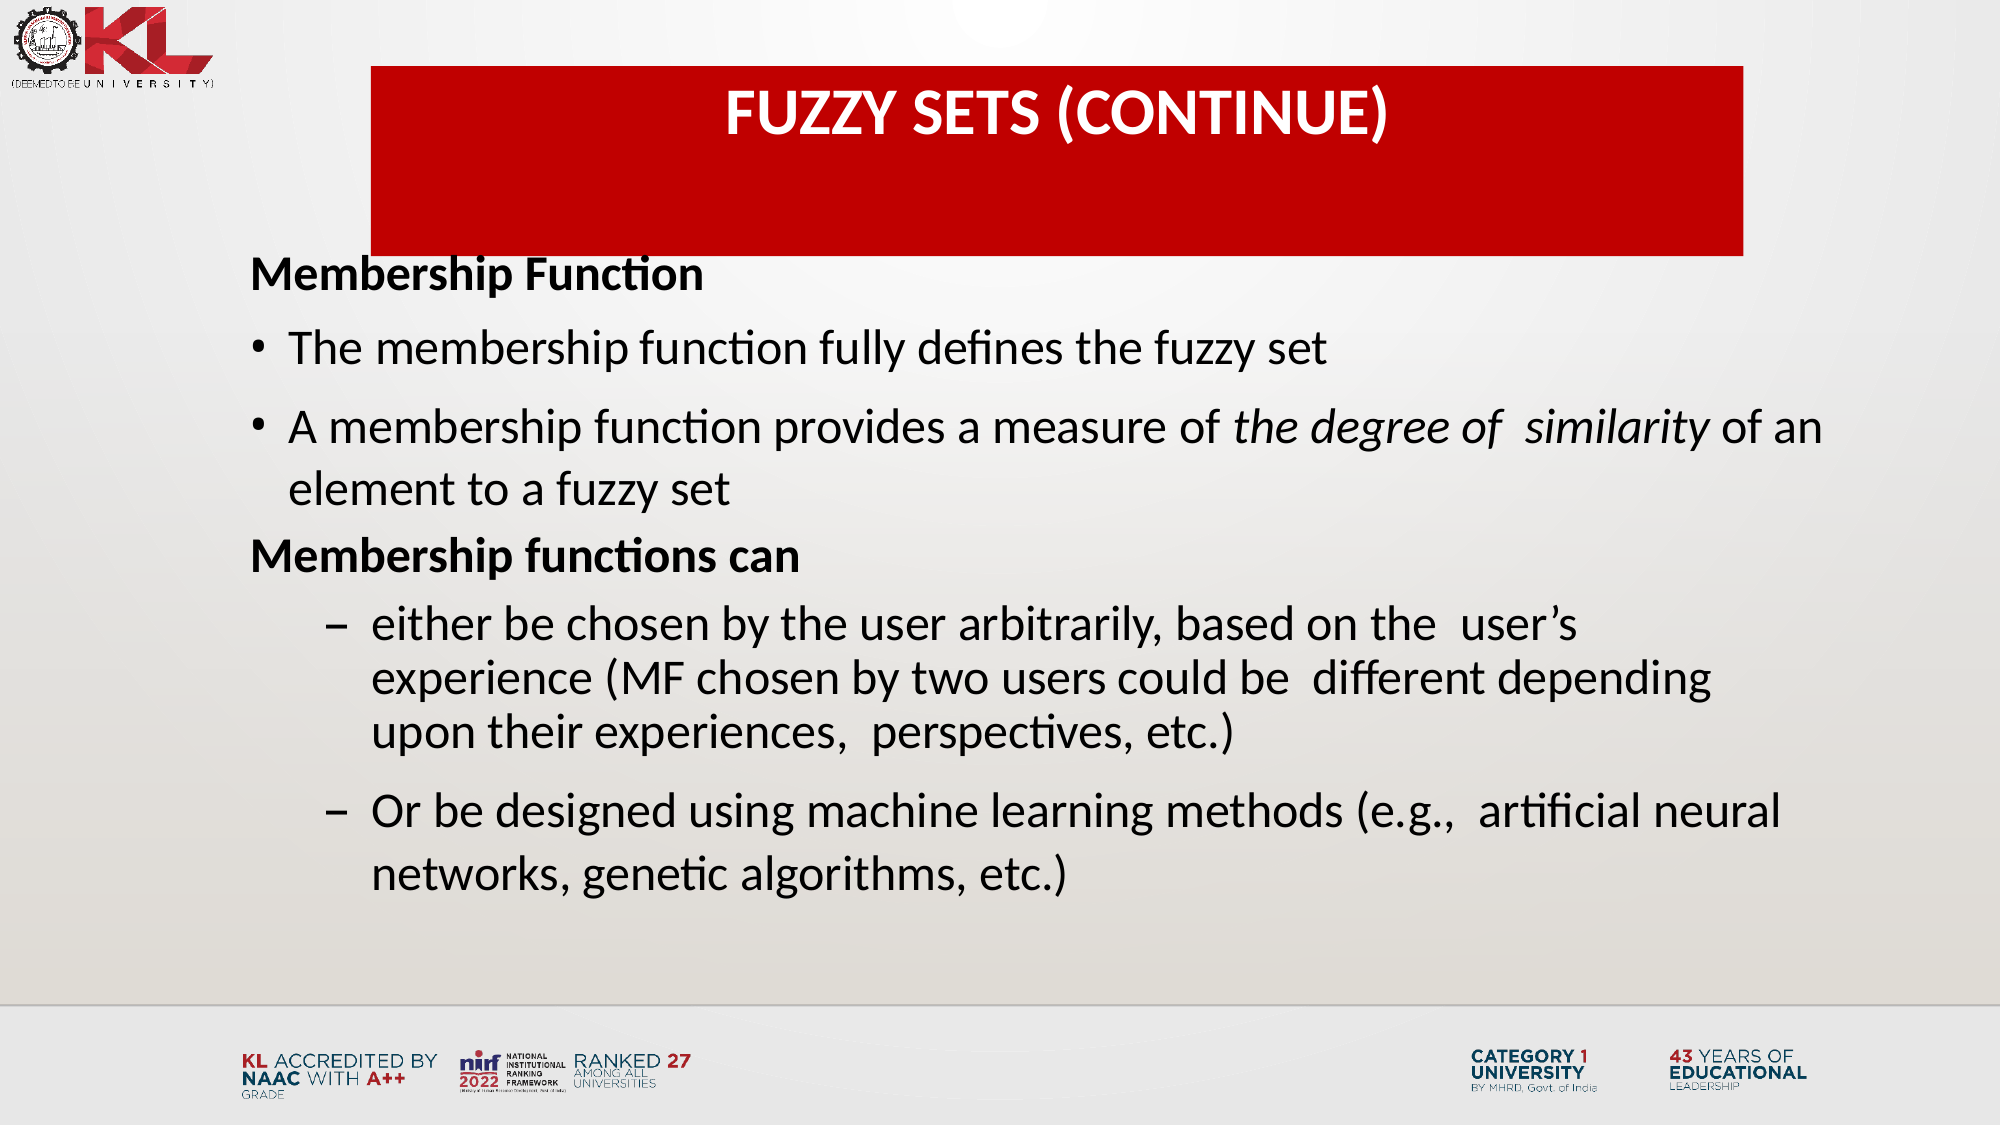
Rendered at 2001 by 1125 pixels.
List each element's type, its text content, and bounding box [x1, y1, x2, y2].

title Fuzzy Sets (Continue) [370, 66, 1744, 223]
picture [1447, 1045, 1814, 1101]
text_box Membership Function The membership function fully defines the fuzzy set A membership function provides a measure of the degree of similarity of an element to a fuzzy set Membership functions can either be chosen by the user arbitrarily, based on the user’s experience (MF chosen by two users could be different depending upon their experiences, perspectives, etc.) Or be designed using machine learning methods (e.g., artificial neural networks, genetic algorithms, etc.) [247, 223, 1893, 901]
picture [12, 5, 213, 88]
picture [238, 1045, 716, 1103]
